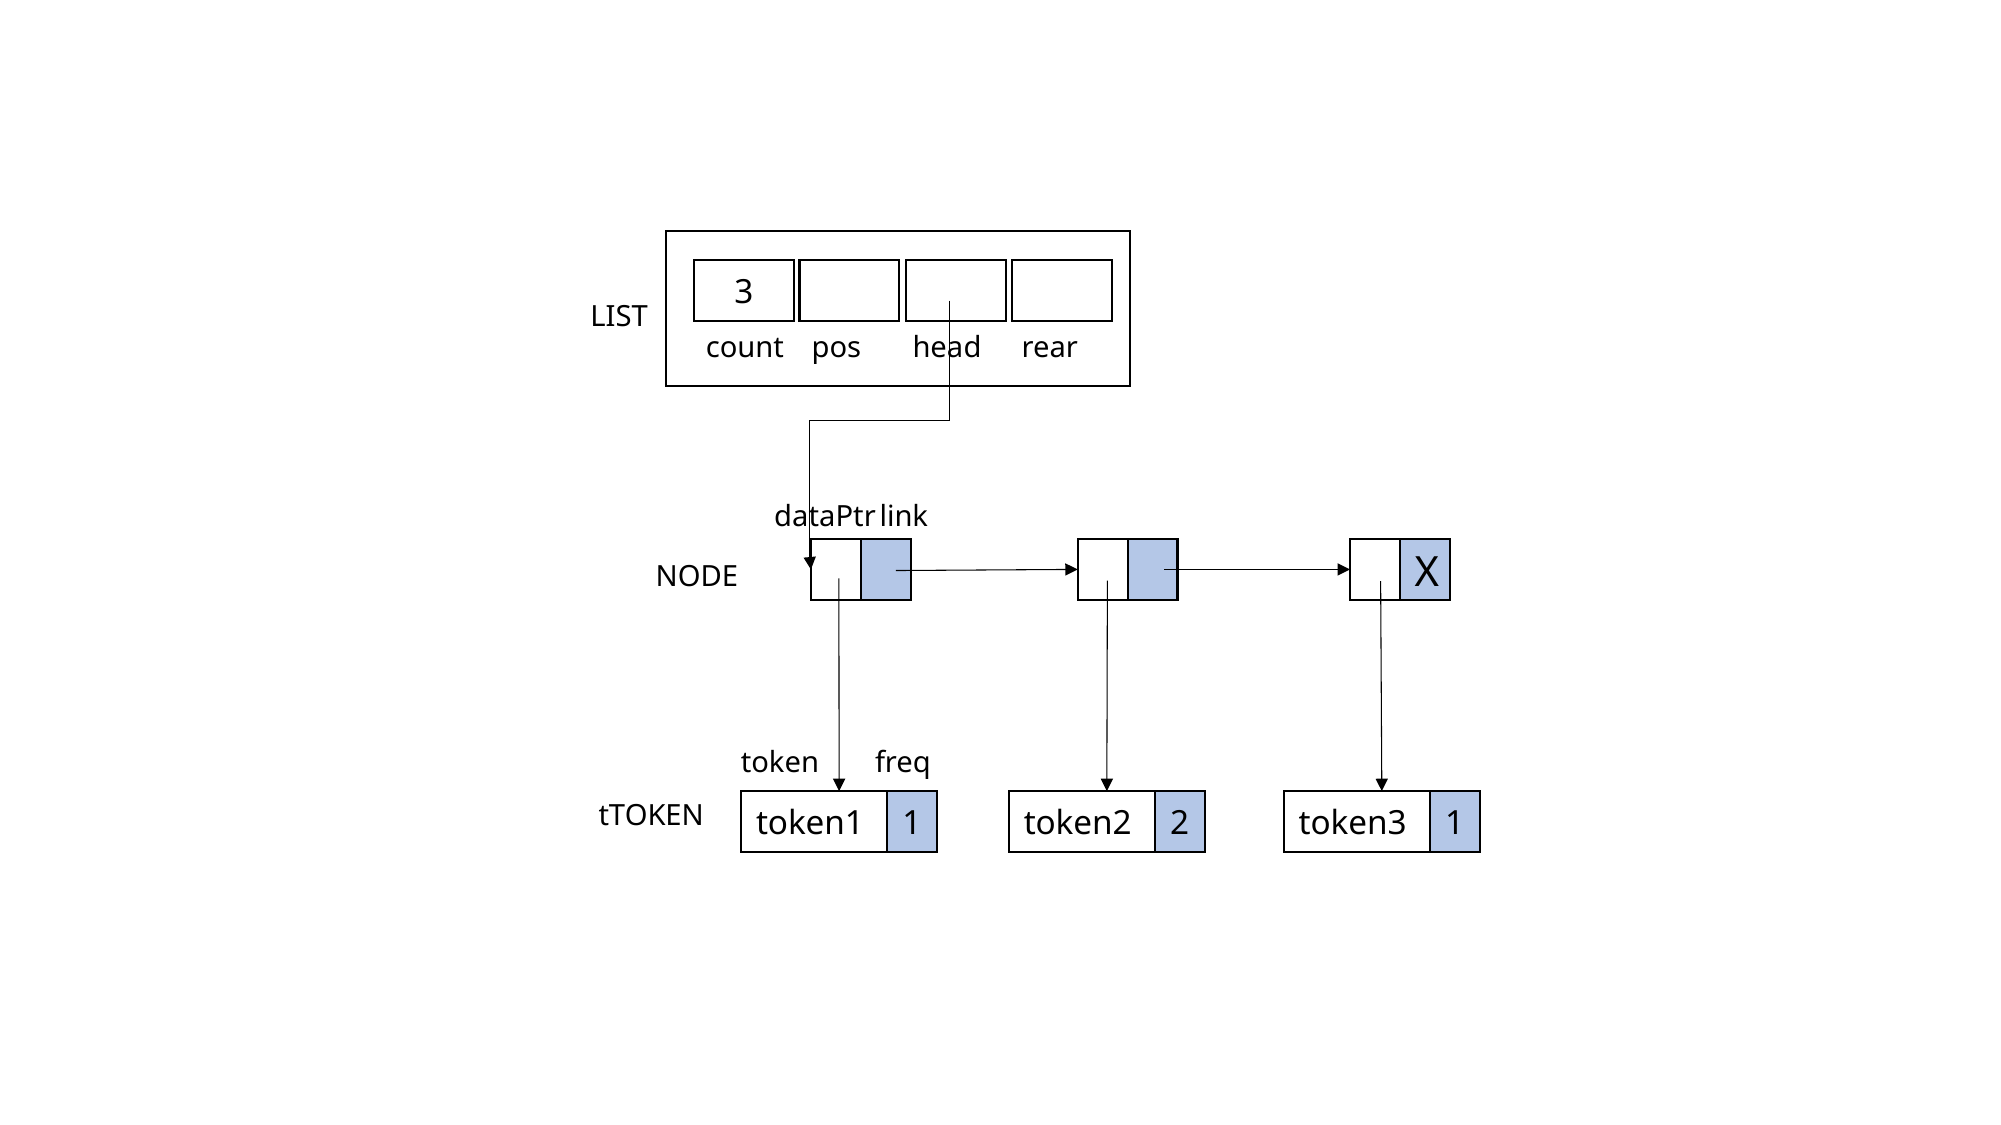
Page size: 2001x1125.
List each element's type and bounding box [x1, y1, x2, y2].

text_box [576, 230, 1480, 853]
